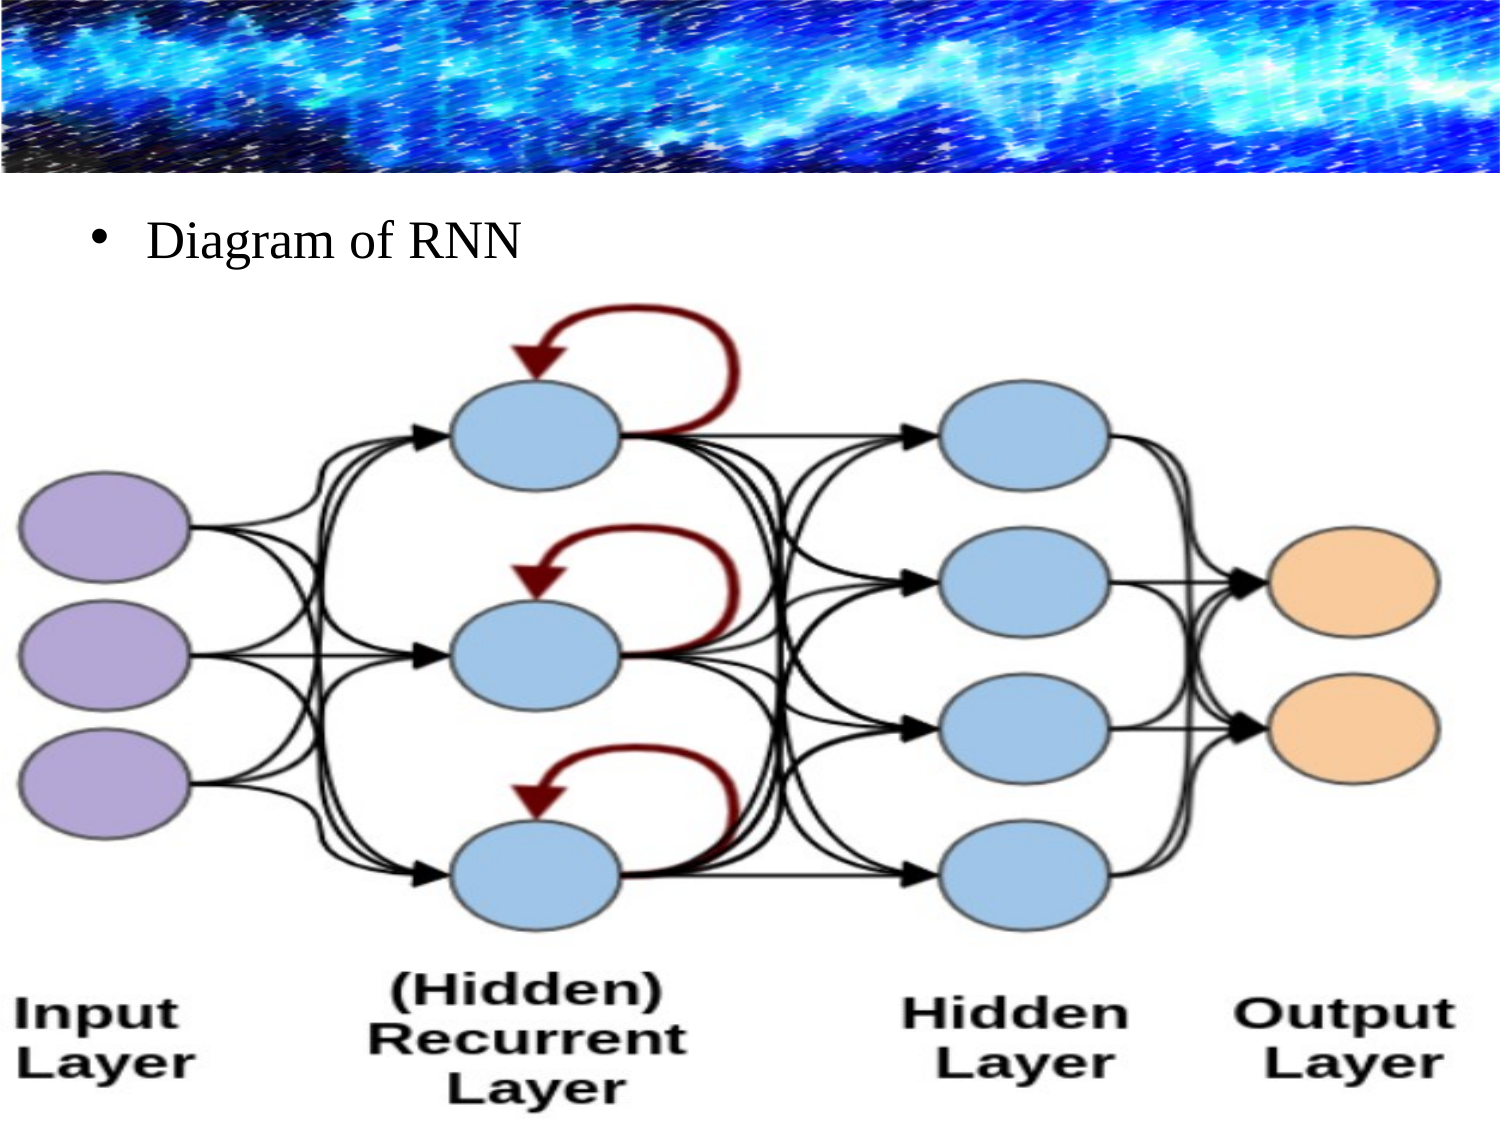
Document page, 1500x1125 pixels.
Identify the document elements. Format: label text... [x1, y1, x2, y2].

picture [0, 278, 1500, 1125]
list Diagram of RNN [75, 196, 1425, 277]
picture [0, 0, 1500, 173]
